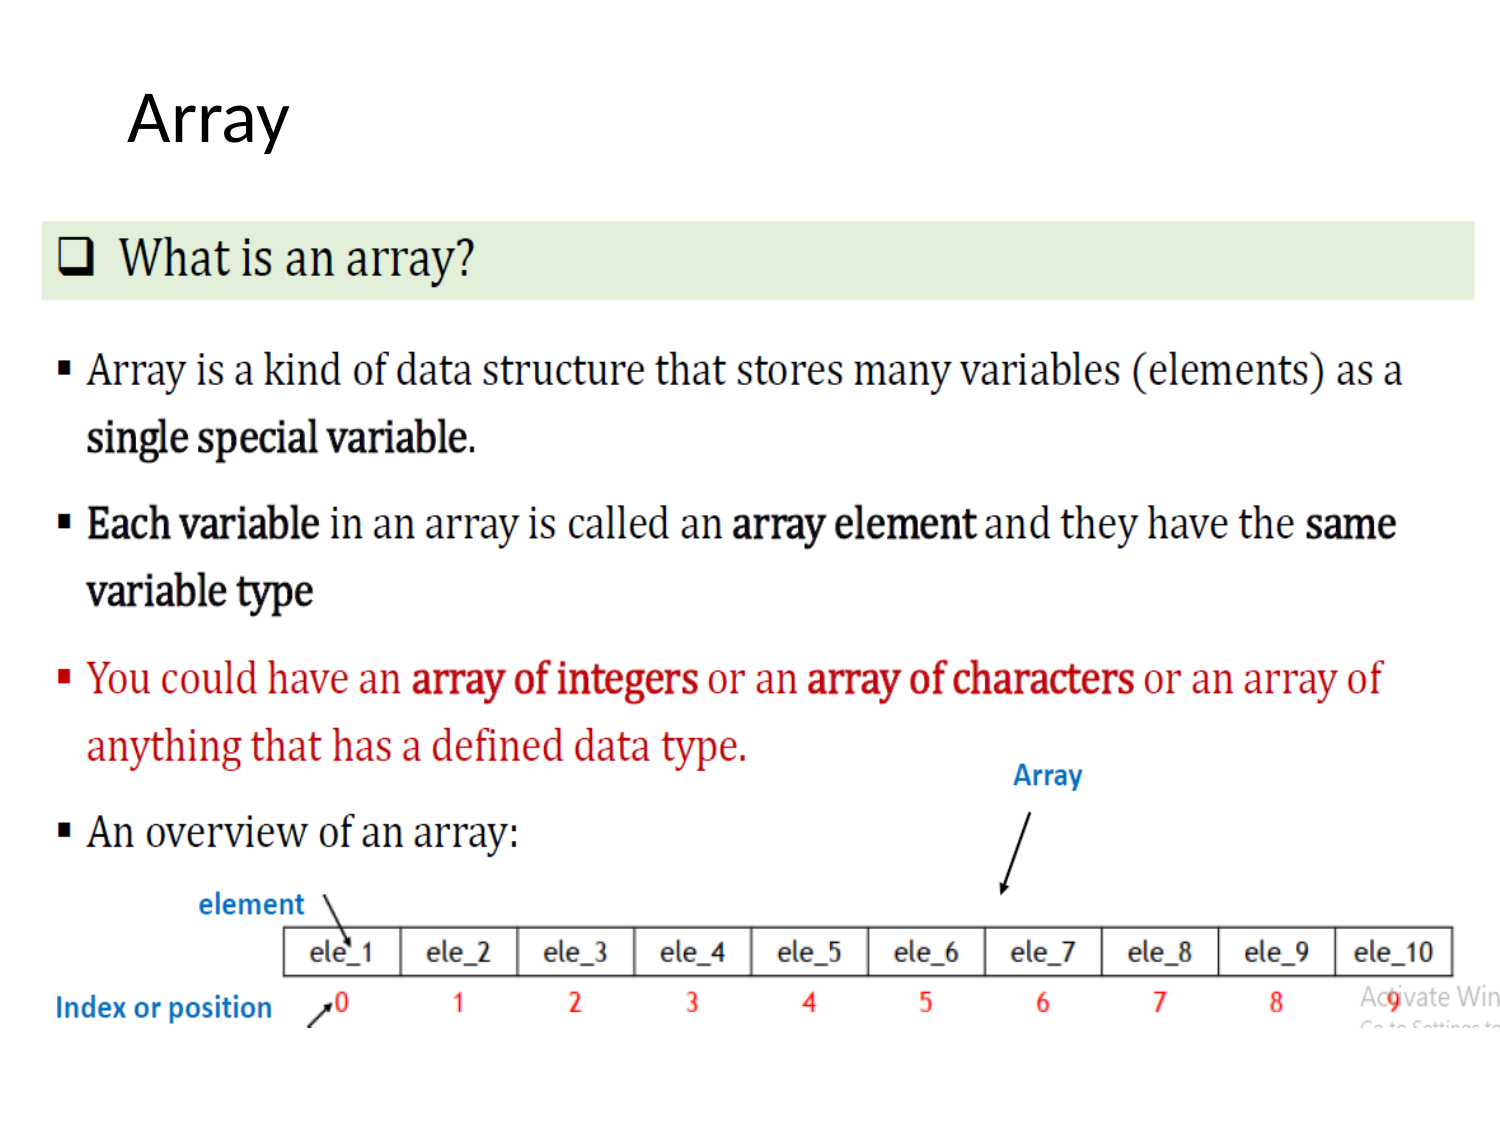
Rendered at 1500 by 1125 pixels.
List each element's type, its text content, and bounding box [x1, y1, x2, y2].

picture [0, 174, 1500, 1028]
title Array [112, 62, 1388, 163]
